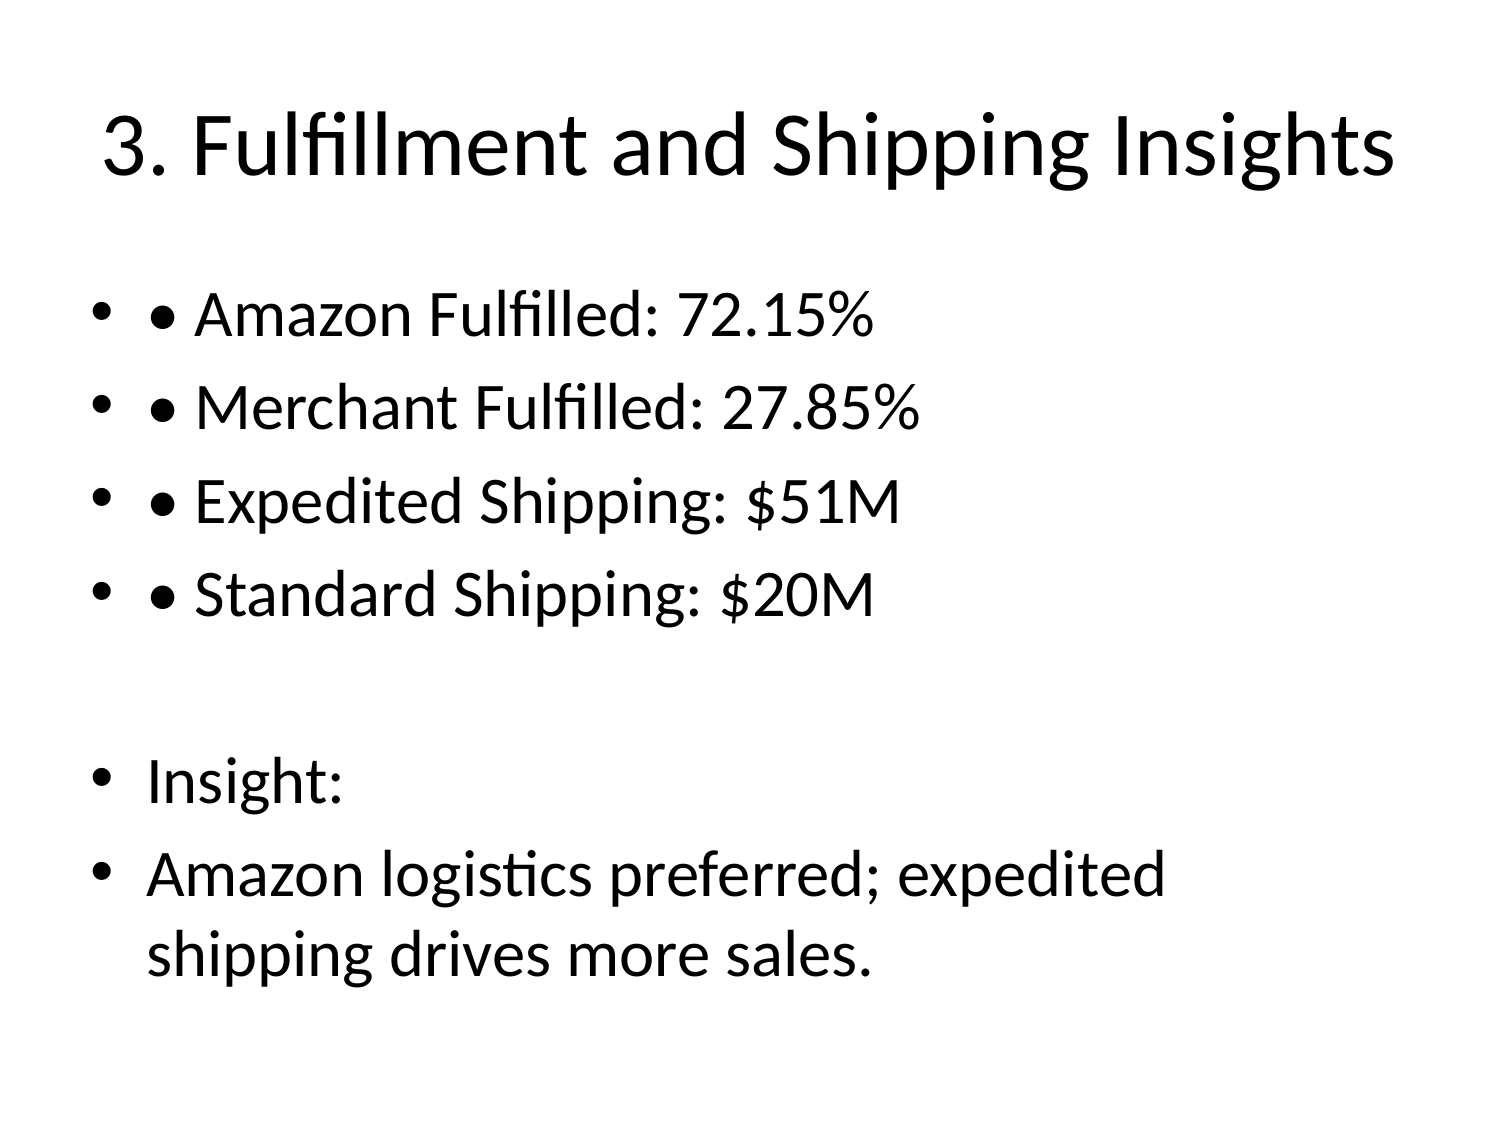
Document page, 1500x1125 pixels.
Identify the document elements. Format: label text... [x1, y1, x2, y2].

list • Amazon Fulfilled: 72.15% • Merchant Fulfilled: 27.85% • Expedited Shipping: $51M • Standard Shipping: $20M Insight: Amazon logistics preferred; expedited shipping drives more sales. [75, 262, 1425, 1005]
title 3. Fulfillment and Shipping Insights [75, 45, 1425, 233]
